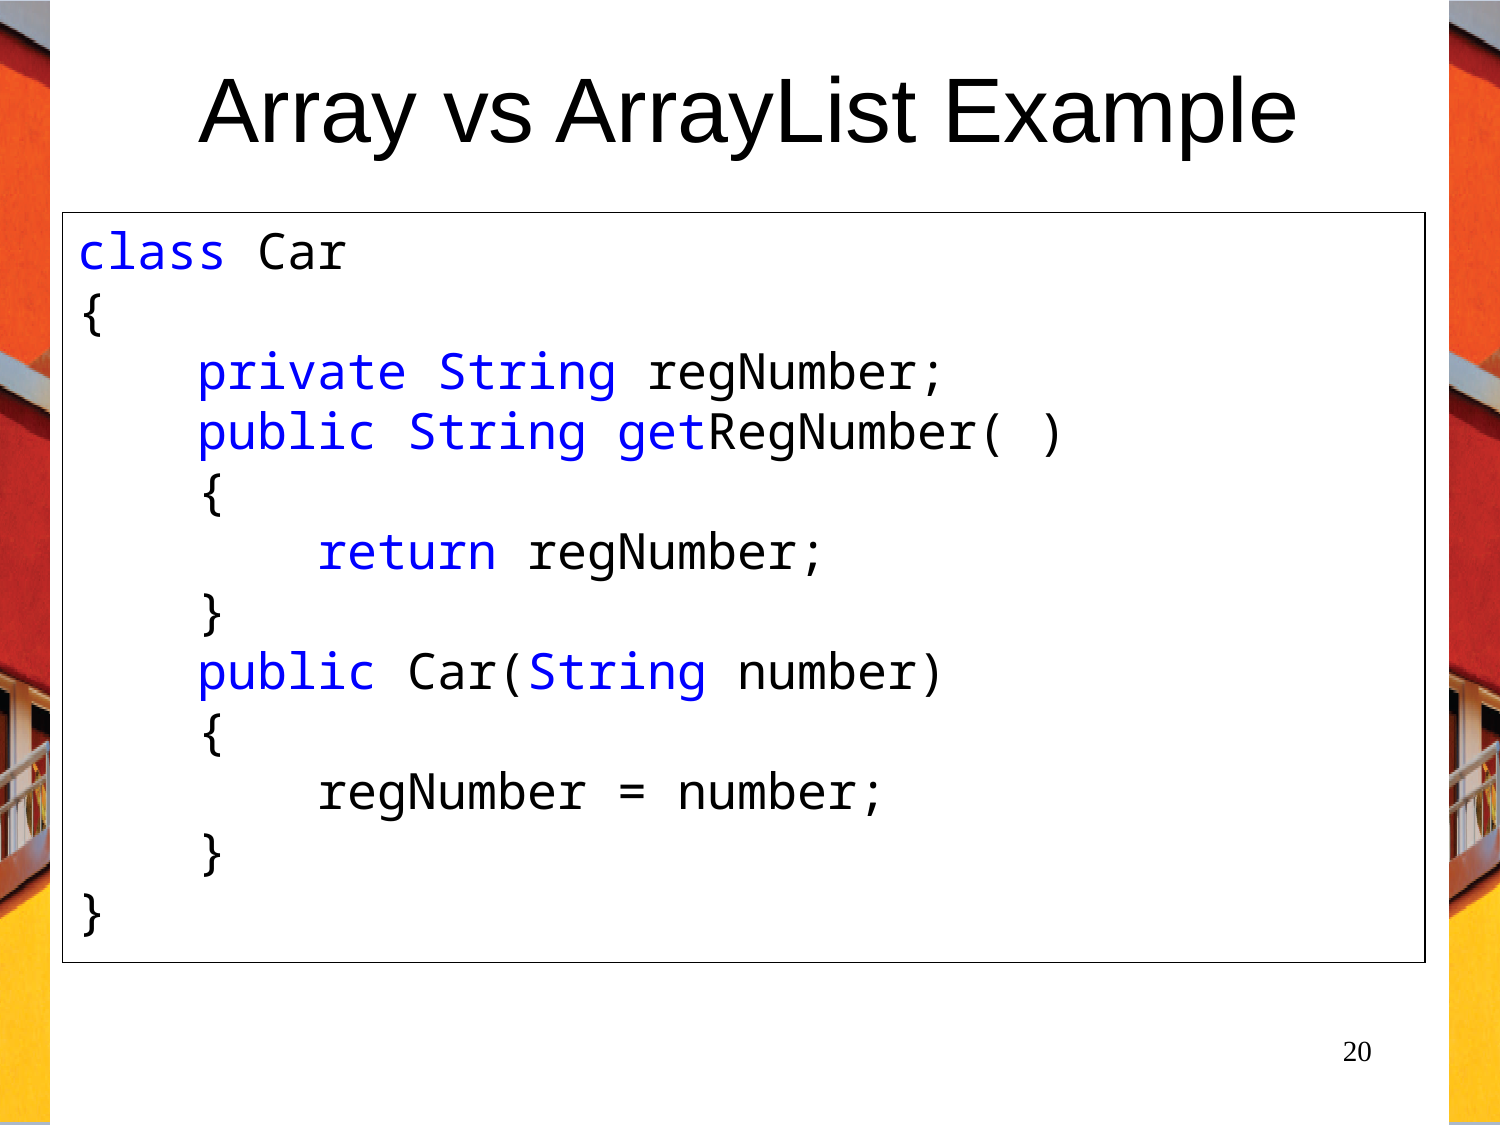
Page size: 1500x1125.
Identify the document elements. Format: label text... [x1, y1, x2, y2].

title Array vs ArrayList Example [112, 12, 1388, 201]
slide_number 20 [1074, 1024, 1388, 1101]
picture [1449, 0, 1500, 1125]
picture [0, 0, 50, 1125]
text_box class Car { private String regNumber; public String getRegNumber( ) { return regNumber; } public Car(String number) { regNumber = number; } } [62, 212, 1425, 963]
